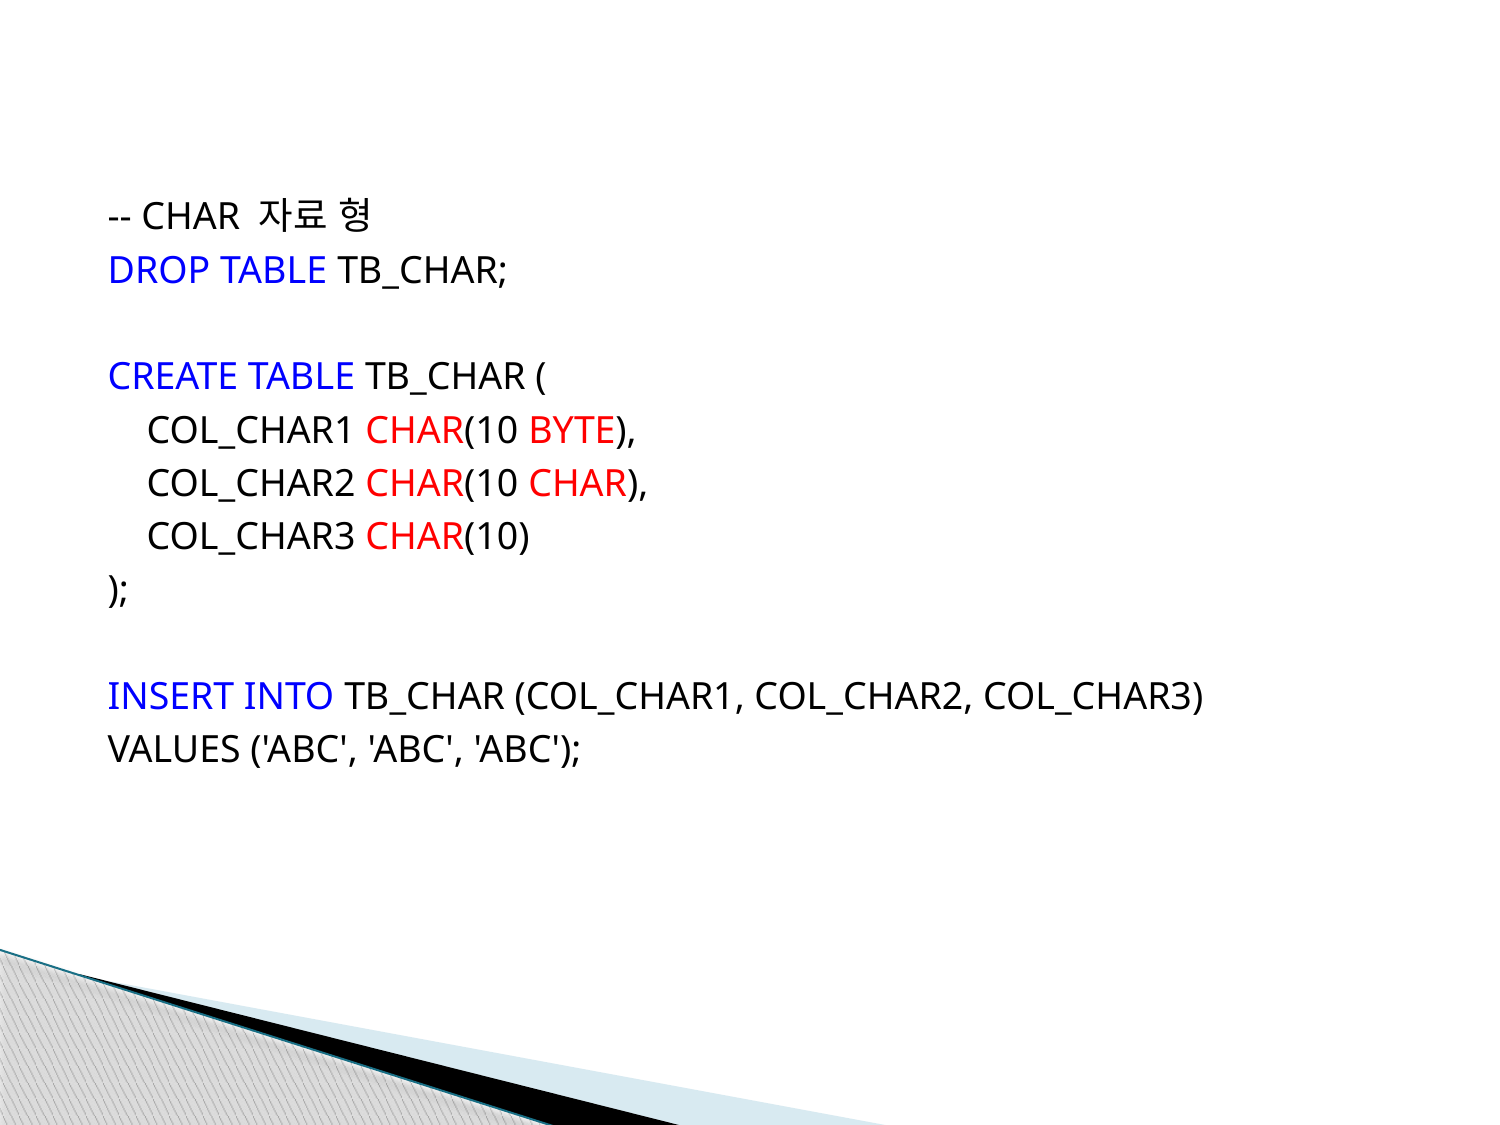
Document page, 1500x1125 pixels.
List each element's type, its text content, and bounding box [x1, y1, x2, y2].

list -- CHAR 자료 형 DROP TABLE TB_CHAR; CREATE TABLE TB_CHAR ( COL_CHAR1 CHAR(10 BYTE), COL_CHAR2 CHAR(10 CHAR), COL_CHAR3 CHAR(10) ); INSERT INTO TB_CHAR (COL_CHAR1, COL_CHAR2, COL_CHAR3) VALUES ('ABC', 'ABC', 'ABC'); [75, 78, 1425, 986]
